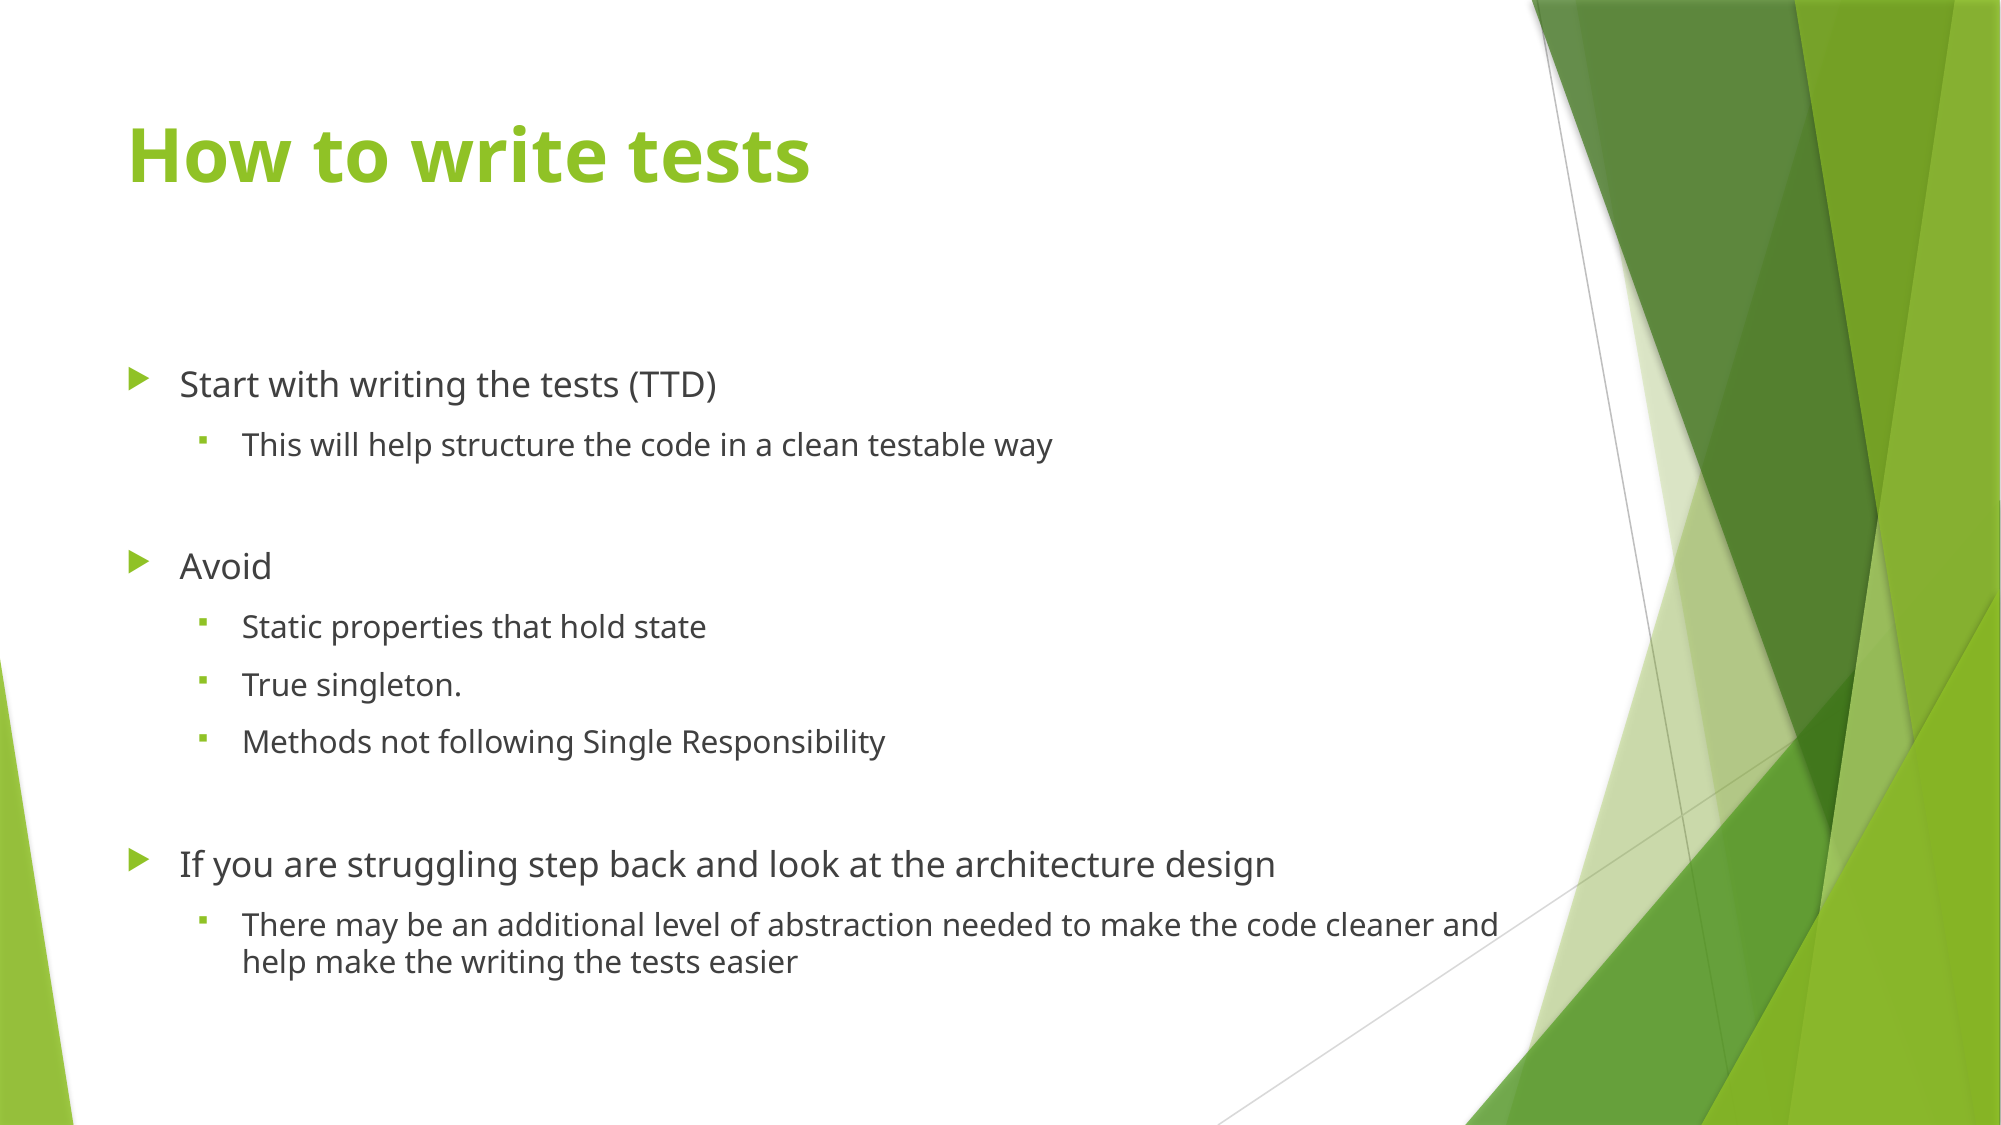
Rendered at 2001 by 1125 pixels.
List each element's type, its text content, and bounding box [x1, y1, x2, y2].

list Start with writing the tests (TTD) This will help structure the code in a clean testable way Avoid Static properties that hold state True singleton. Methods not following Single Responsibility If you are struggling step back and look at the architecture design There may be an additional level of abstraction needed to make the code cleaner and help make the writing the tests easier [111, 354, 1522, 992]
title How to write tests [111, 99, 1522, 317]
